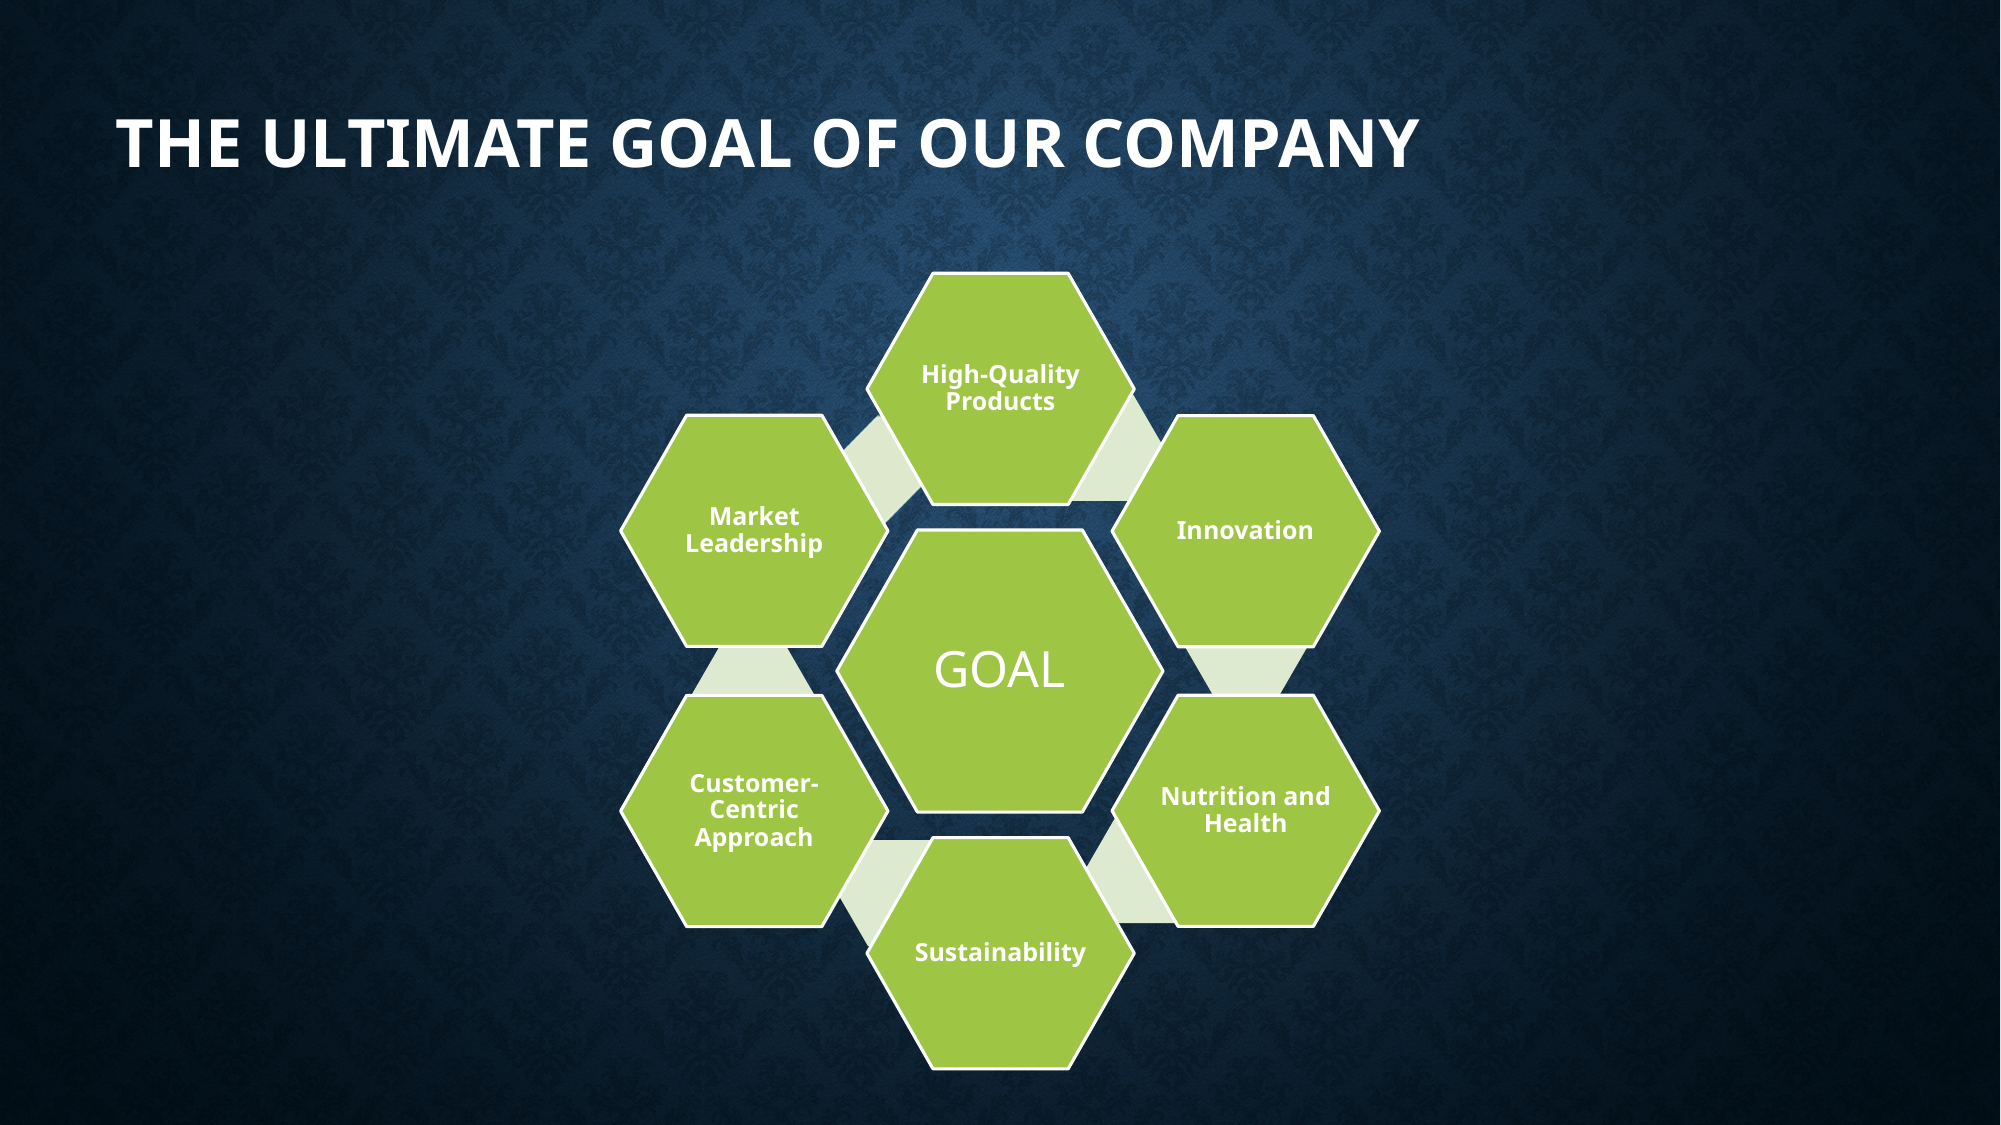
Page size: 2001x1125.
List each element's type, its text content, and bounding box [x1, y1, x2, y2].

title The ultimate goal of our company [100, 36, 1800, 255]
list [471, 272, 1529, 1070]
